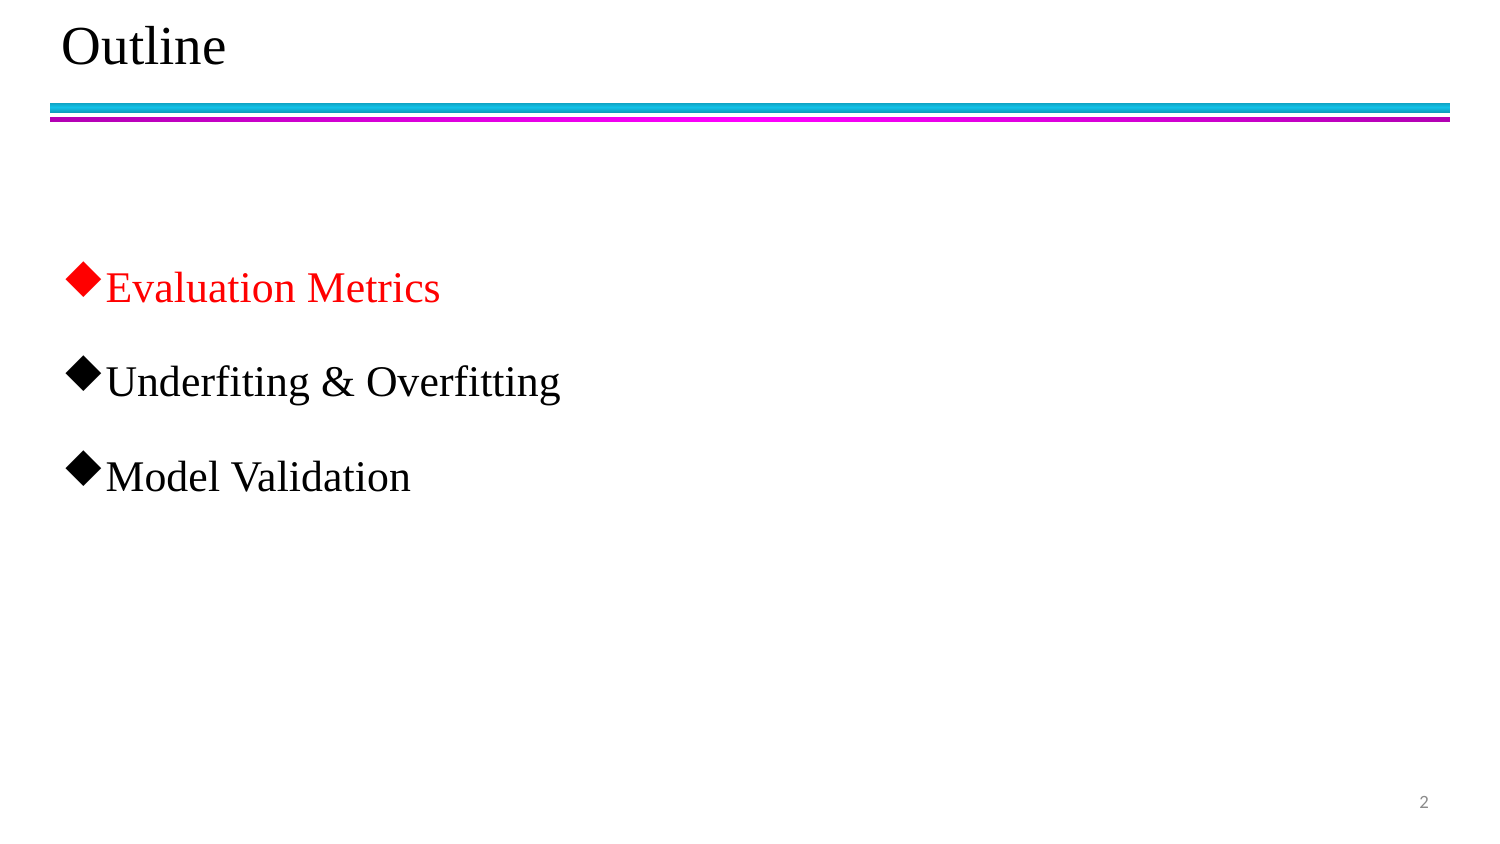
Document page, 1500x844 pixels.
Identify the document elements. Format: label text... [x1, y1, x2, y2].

list Evaluation Metrics Underfiting & Overfitting Model Validation [46, 225, 1444, 761]
title Outline [46, 9, 1444, 84]
slide_number 2 [1106, 778, 1444, 823]
